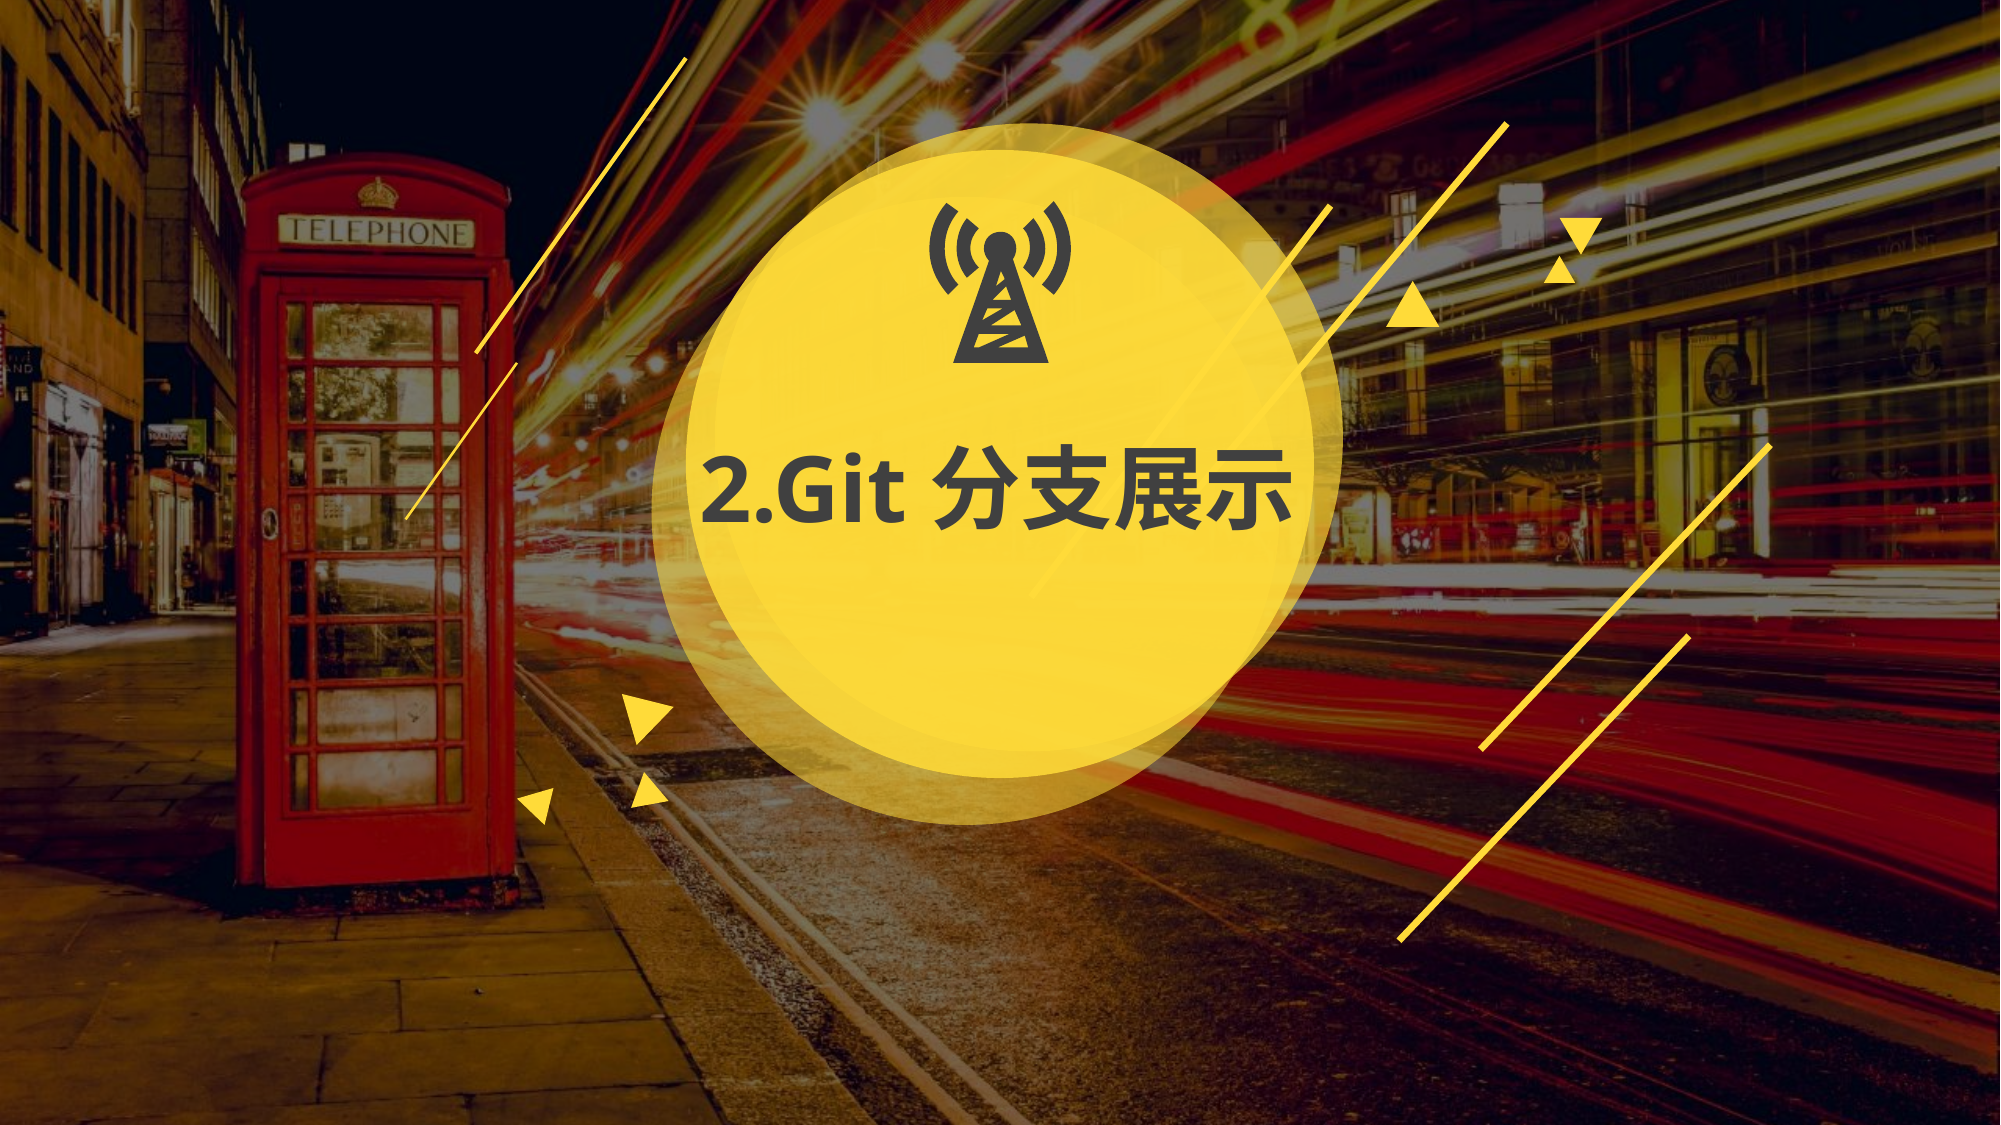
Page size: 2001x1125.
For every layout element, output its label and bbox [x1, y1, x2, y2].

text_box [1398, 635, 1689, 941]
picture [0, 0, 2000, 1125]
text_box [475, 57, 686, 354]
text_box [1184, 123, 1508, 506]
text_box [1030, 205, 1331, 598]
text_box [405, 362, 517, 520]
text_box [1480, 444, 1771, 750]
